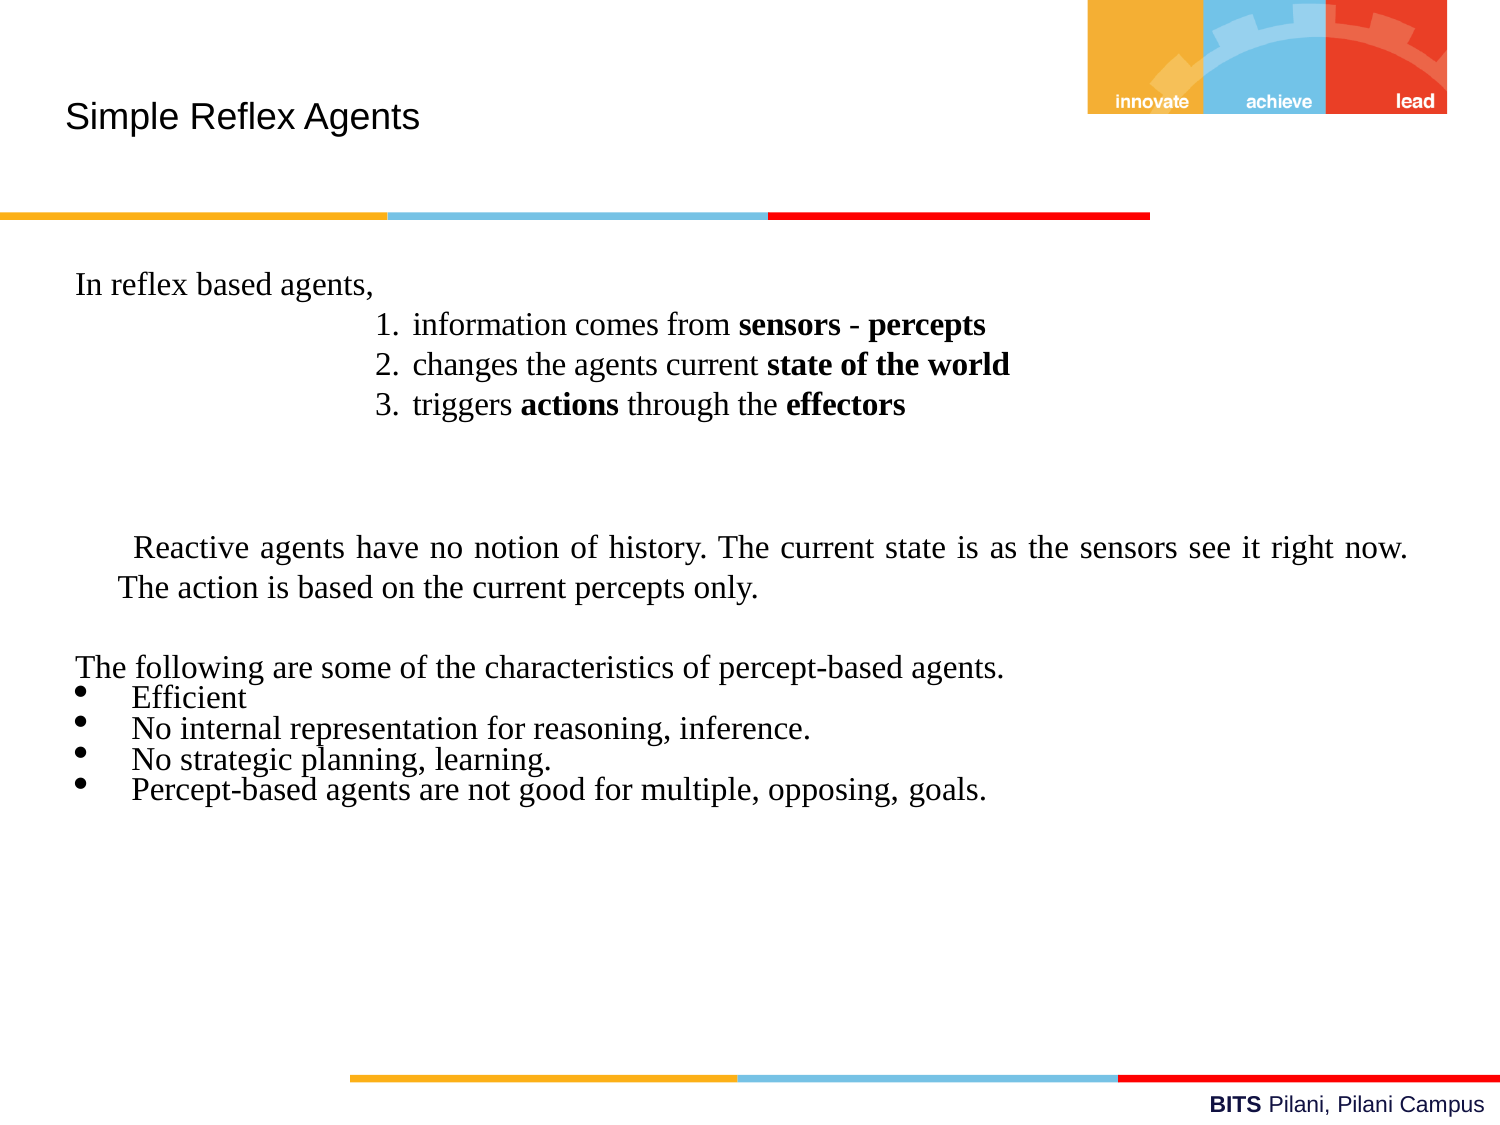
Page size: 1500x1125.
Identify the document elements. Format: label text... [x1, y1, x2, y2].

title Simple Reflex Agents [64, 45, 1069, 185]
picture [1087, 0, 1448, 114]
list In reflex based agents, information comes from sensors - percepts changes the agents current state of the world triggers actions through the effectors Reactive agents have no notion of history. The current state is as the sensors see it right now. The action is based on the current percepts only. The following are some of the characteristics of percept-based agents. Efficient No internal representation for reasoning, inference. No strategic planning, learning. Percept-based agents are not good for multiple, opposing, goals. [75, 262, 1425, 949]
